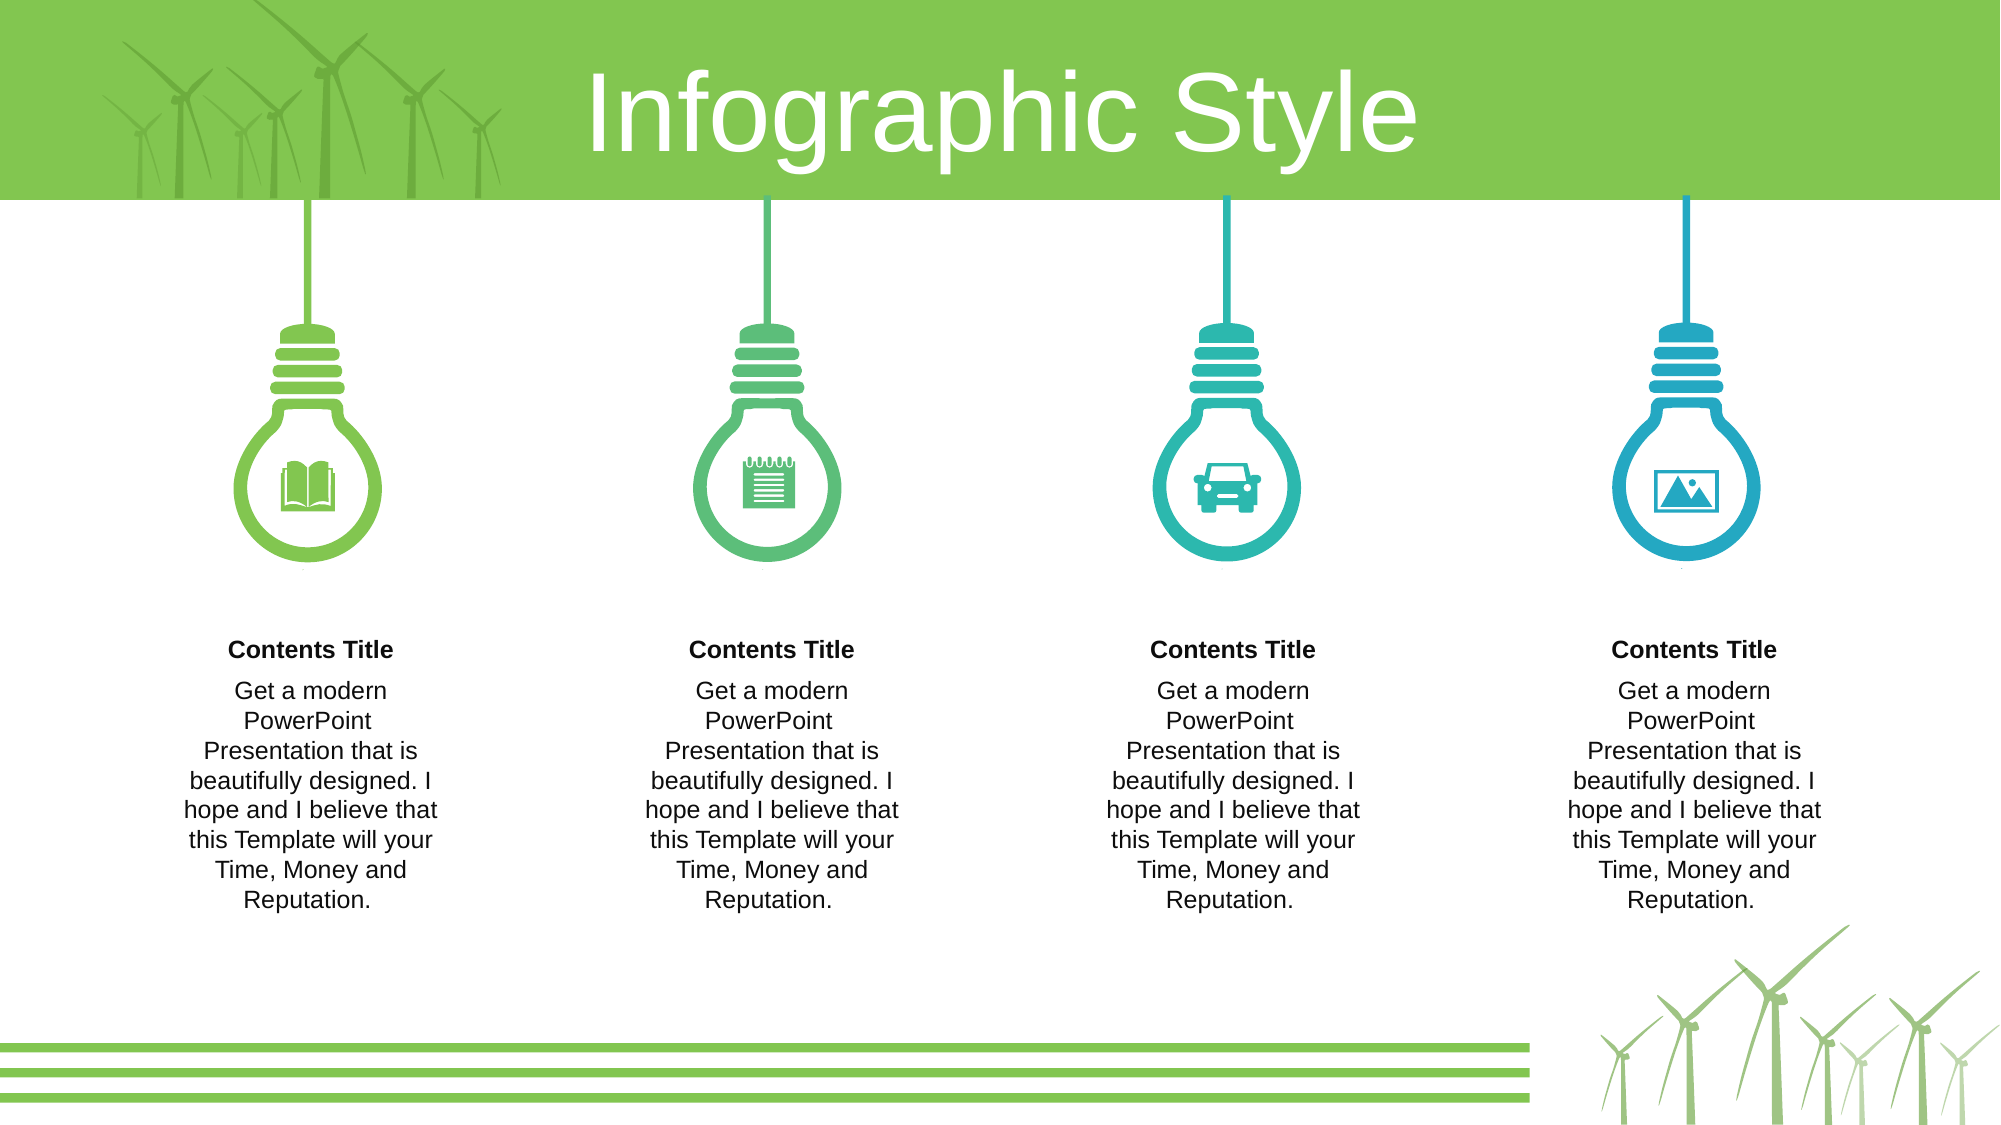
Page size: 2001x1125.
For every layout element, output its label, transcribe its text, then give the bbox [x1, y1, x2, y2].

text_box [762, 194, 772, 322]
text_box [733, 346, 801, 362]
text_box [165, 626, 456, 925]
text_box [1549, 626, 1840, 925]
text_box [692, 397, 843, 563]
text_box [1198, 321, 1255, 344]
text_box [279, 322, 336, 345]
text_box [1653, 469, 1720, 514]
text_box [1192, 462, 1263, 514]
text_box [1190, 363, 1263, 378]
text_box [274, 347, 341, 362]
text_box [1151, 396, 1303, 563]
text_box [1652, 345, 1720, 361]
text_box [1193, 346, 1260, 361]
text_box [279, 459, 336, 513]
text_box [728, 380, 806, 395]
text_box [1657, 321, 1715, 344]
text_box [303, 194, 312, 322]
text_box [627, 626, 918, 925]
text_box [1088, 626, 1379, 925]
text_box [1222, 194, 1232, 322]
text_box [232, 397, 383, 564]
text_box [731, 363, 803, 378]
text_box [1188, 379, 1265, 395]
text_box [1682, 194, 1691, 321]
text_box [1611, 396, 1762, 563]
list Infographic Style [53, 55, 1952, 175]
text_box [738, 322, 796, 345]
text_box [269, 380, 346, 396]
text_box [1650, 362, 1722, 378]
text_box [271, 363, 344, 379]
text_box [1647, 379, 1725, 394]
text_box [741, 455, 797, 510]
